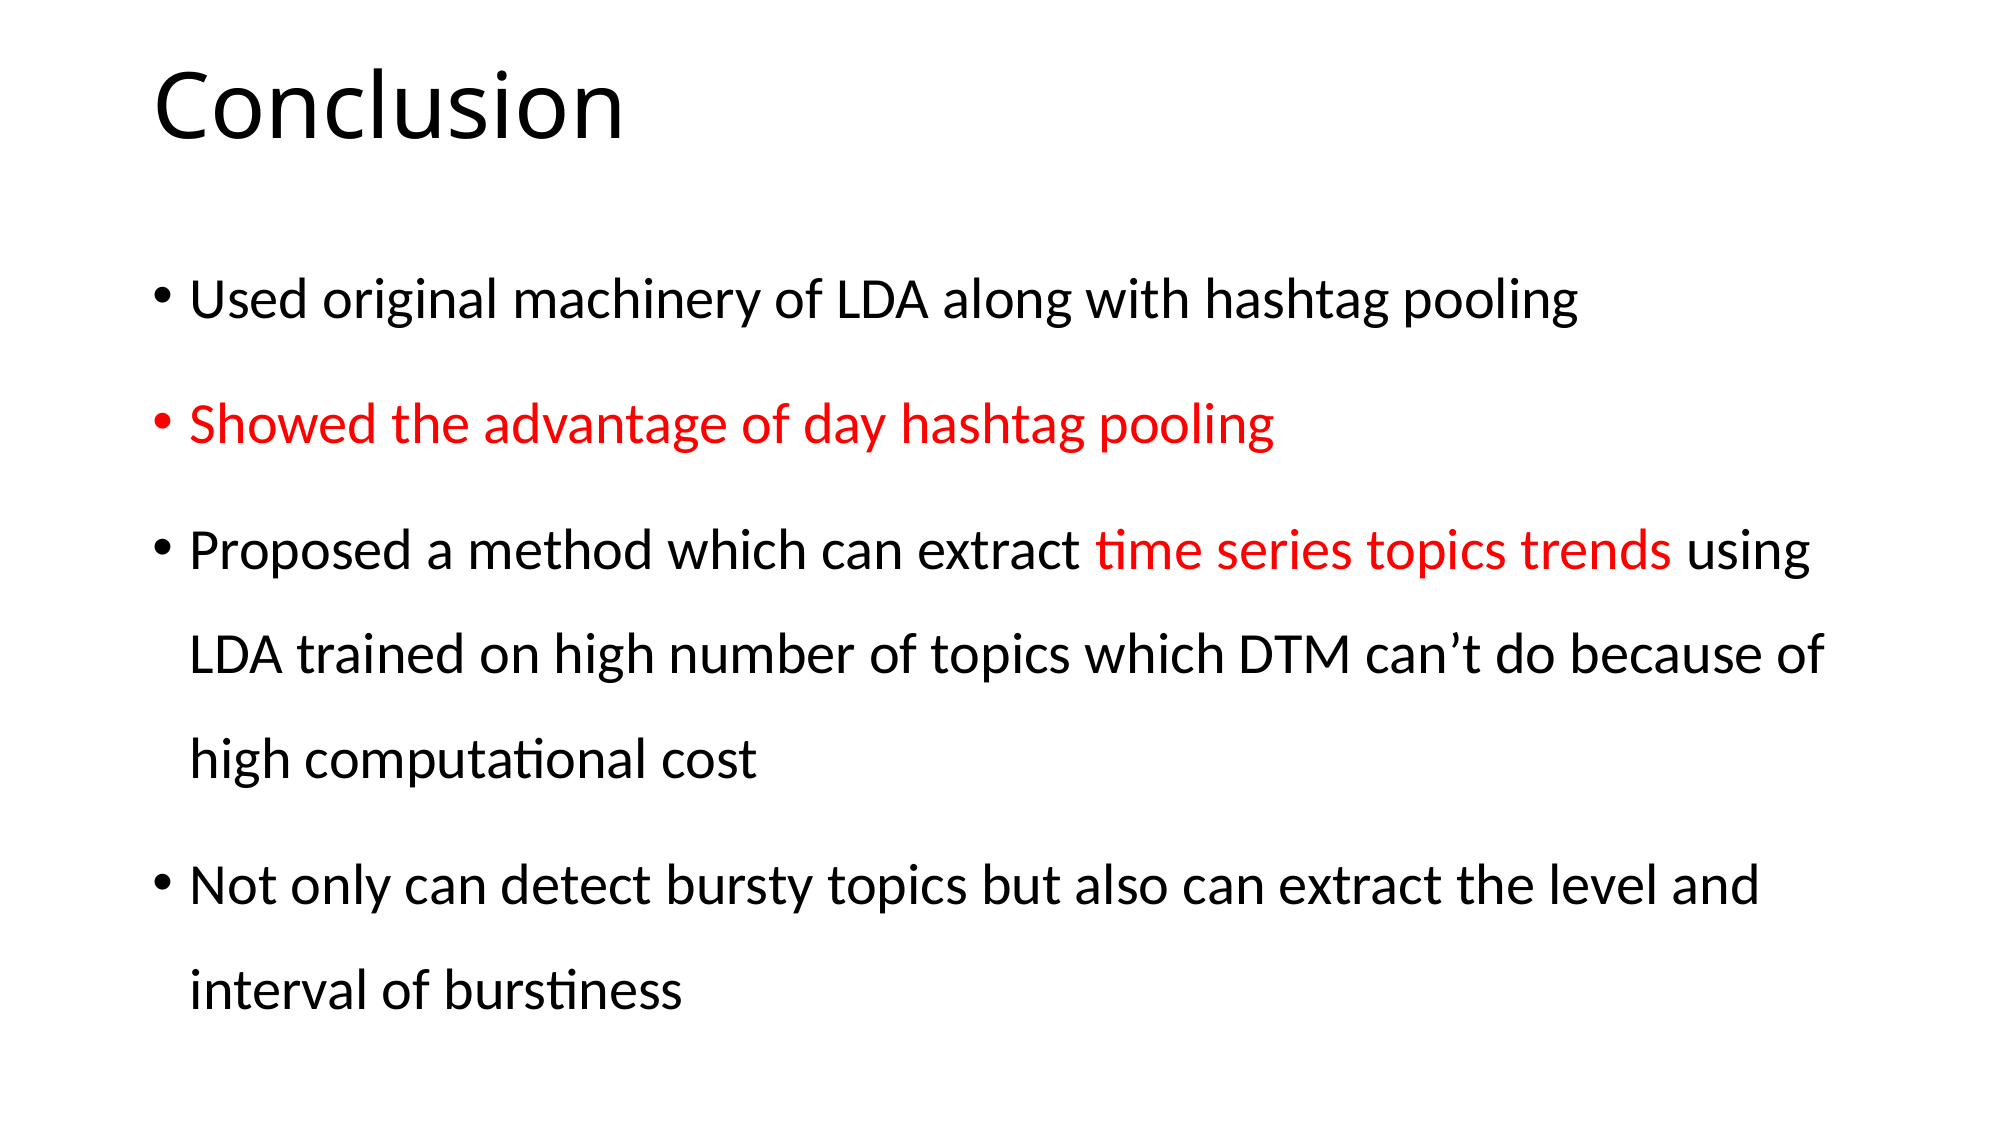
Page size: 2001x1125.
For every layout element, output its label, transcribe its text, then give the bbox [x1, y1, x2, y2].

list Used original machinery of LDA along with hashtag pooling Showed the advantage of day hashtag pooling Proposed a method which can extract time series topics trends using LDA trained on high number of topics which DTM can’t do because of high computational cost Not only can detect bursty topics but also can extract the level and interval of burstiness [137, 217, 1863, 1073]
title Conclusion [137, 0, 1863, 217]
